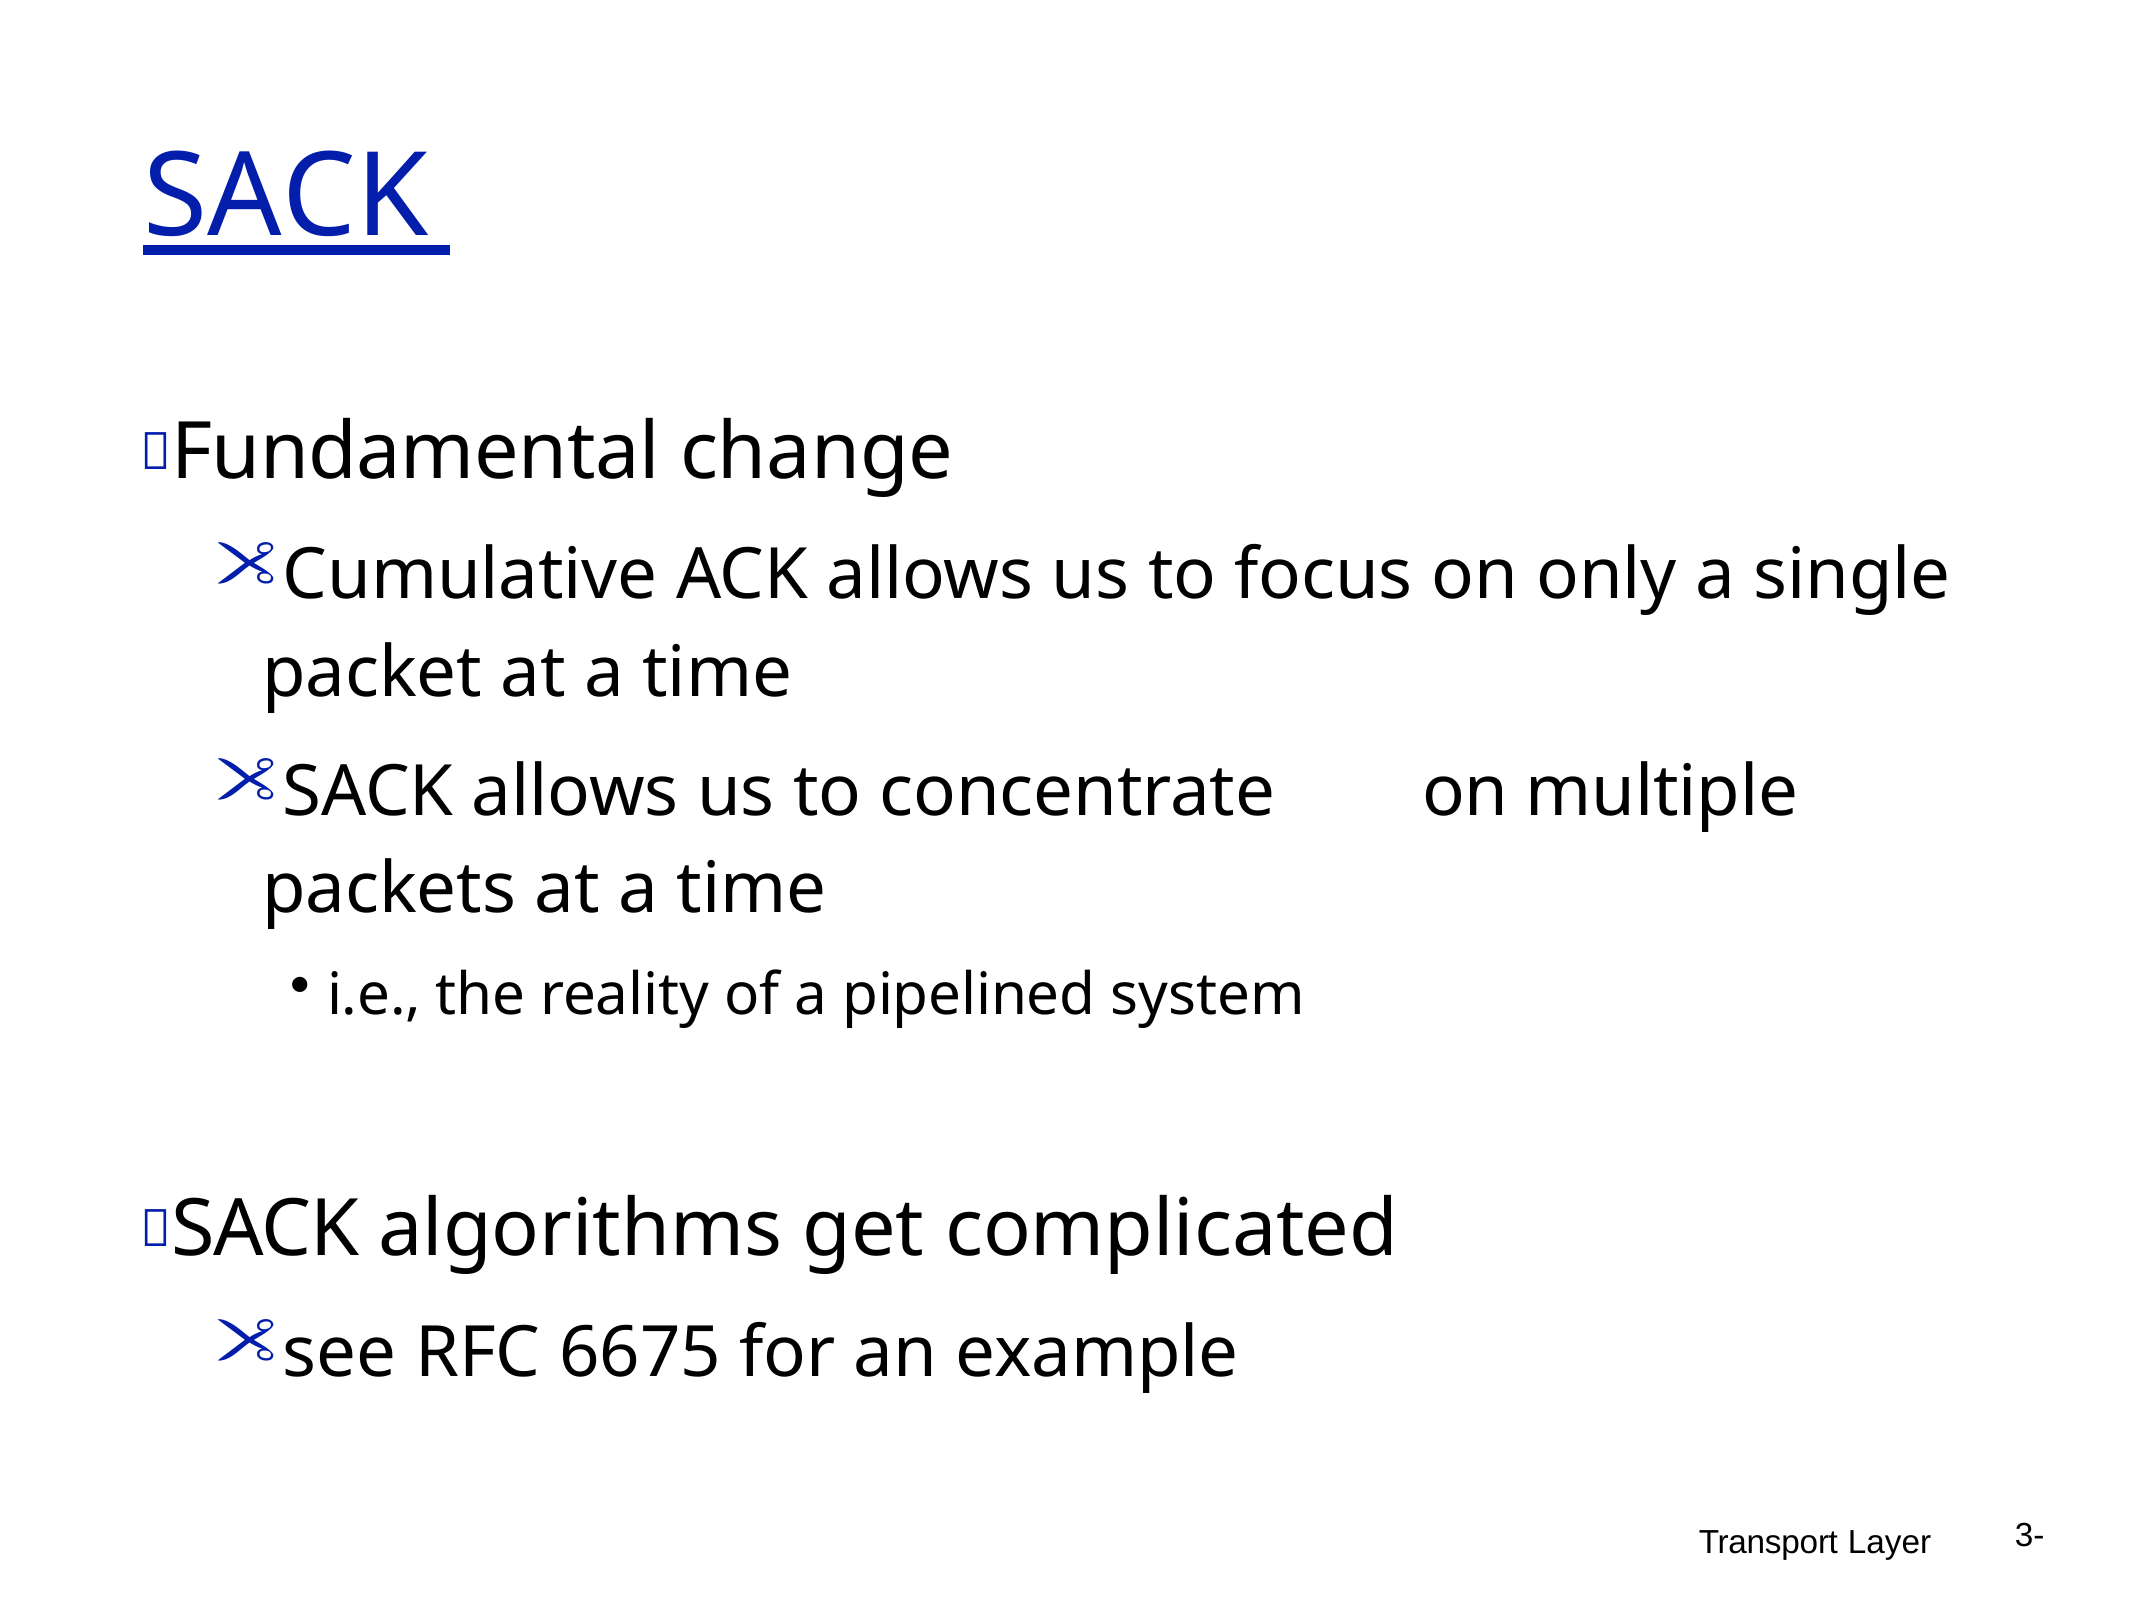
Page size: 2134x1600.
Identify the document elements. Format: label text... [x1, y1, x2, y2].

text_box 3- [2012, 1511, 2047, 1554]
title SACK [141, 116, 454, 351]
text_box Fundamental change Cumulative ACK allows us to focus on only a single packet at a time SACK allows us to concentrate on multiple packets at a time i.e., the reality of a pipelined system SACK algorithms get complicated see RFC 6675 for an example [131, 351, 2047, 1391]
text_box Transport Layer [1696, 1517, 1938, 1560]
